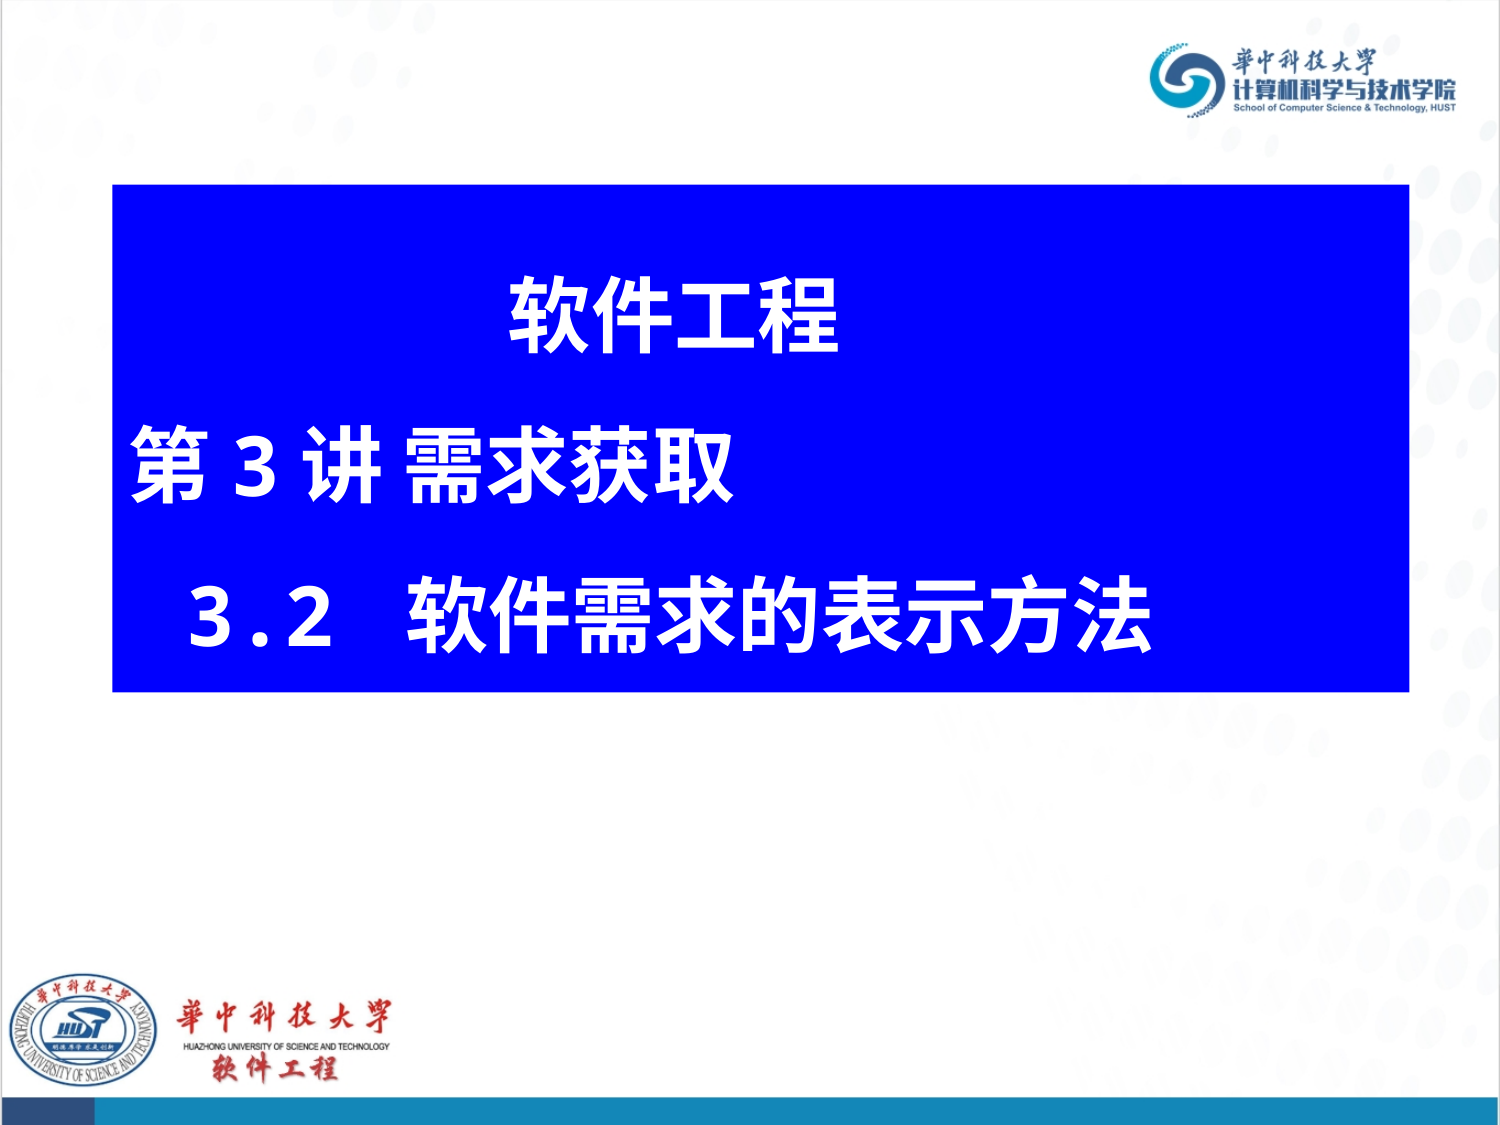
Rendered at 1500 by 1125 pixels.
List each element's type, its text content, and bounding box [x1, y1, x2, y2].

picture [0, 0, 1500, 1125]
text_box 软件工程 第3讲 需求获取 3.2 软件需求的表示方法 [112, 184, 1410, 693]
